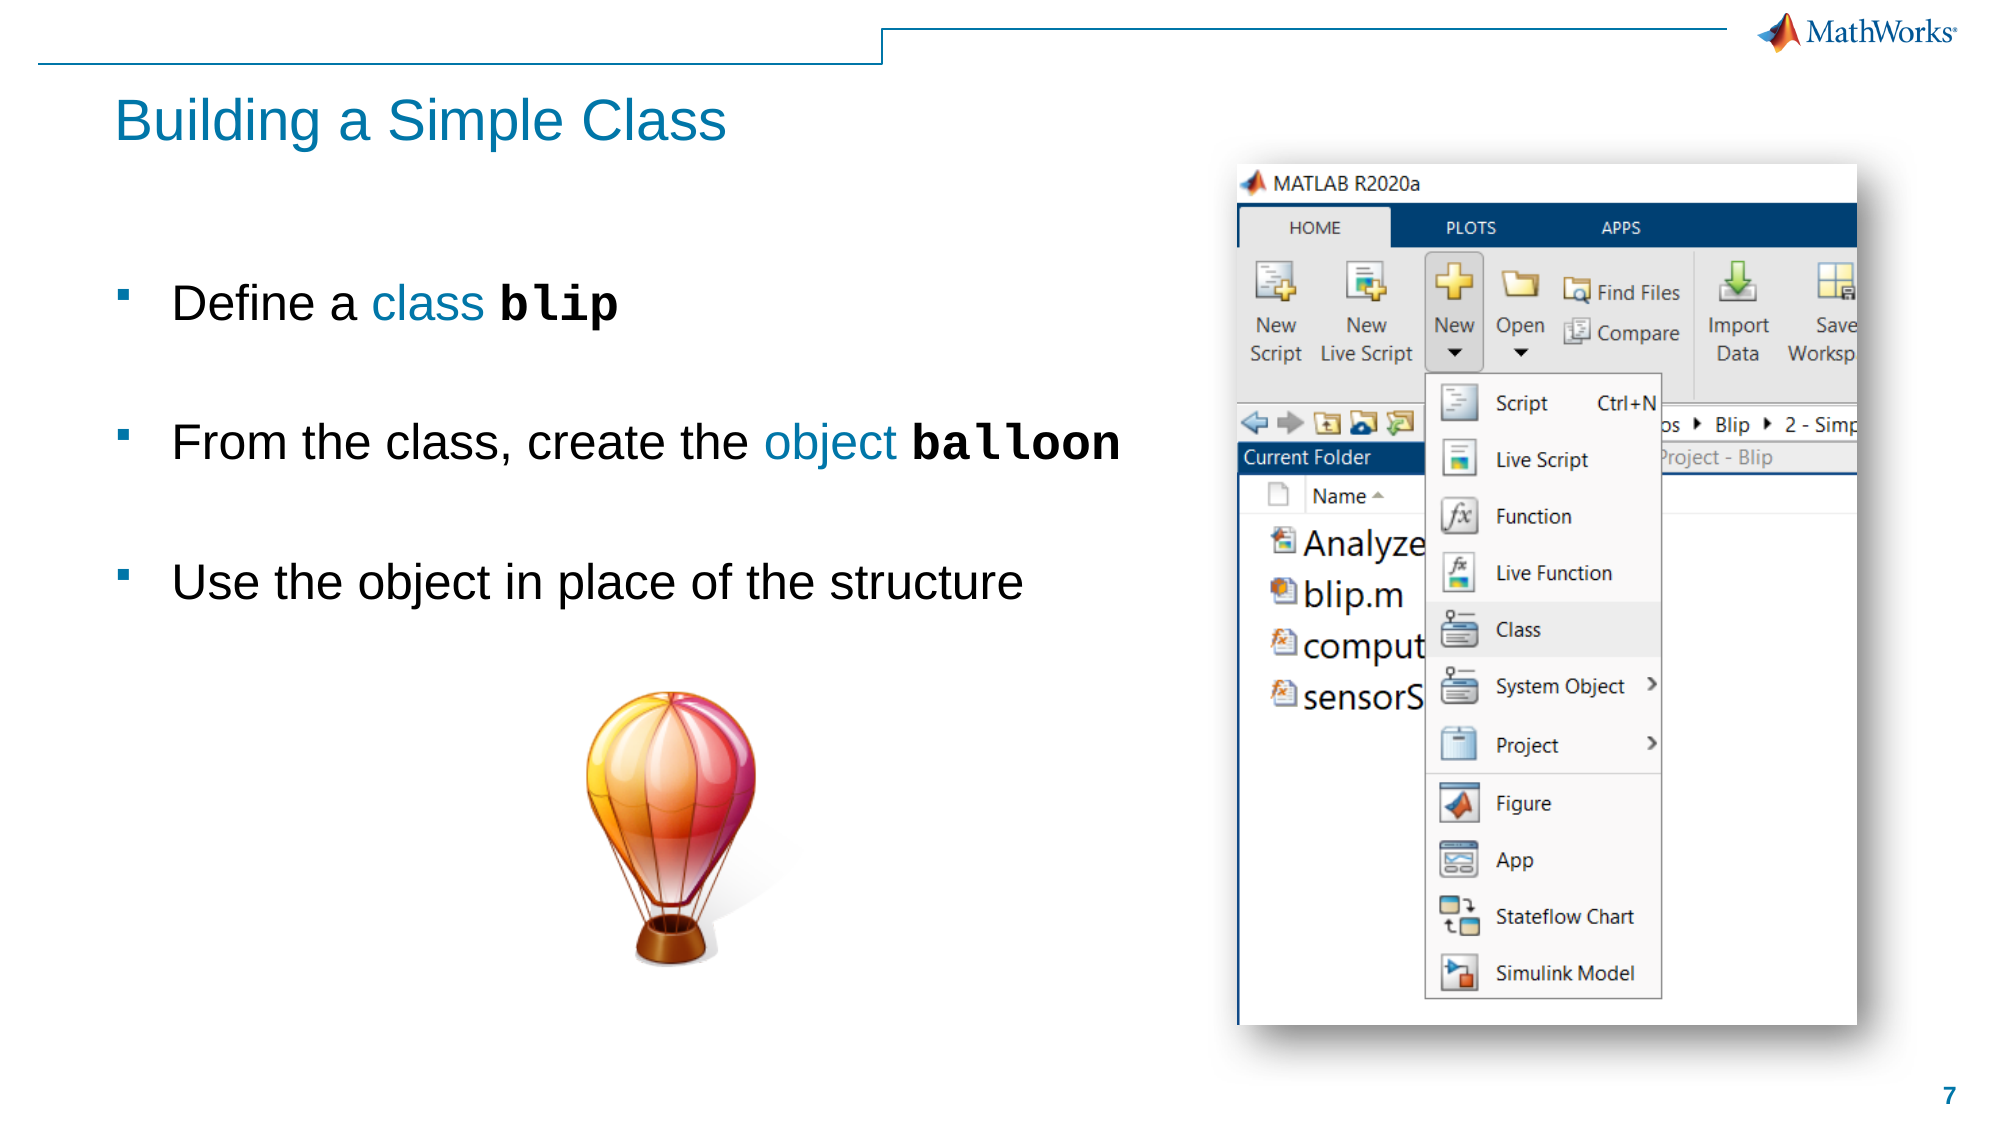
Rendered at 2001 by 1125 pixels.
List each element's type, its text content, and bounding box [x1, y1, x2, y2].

picture [533, 687, 816, 970]
picture [1751, 3, 1970, 63]
picture [1237, 164, 1857, 1026]
title Building a Simple Class [99, 75, 1867, 238]
list Define a class blip From the class, create the object balloon Use the object in place of the structure [99, 262, 1150, 1025]
